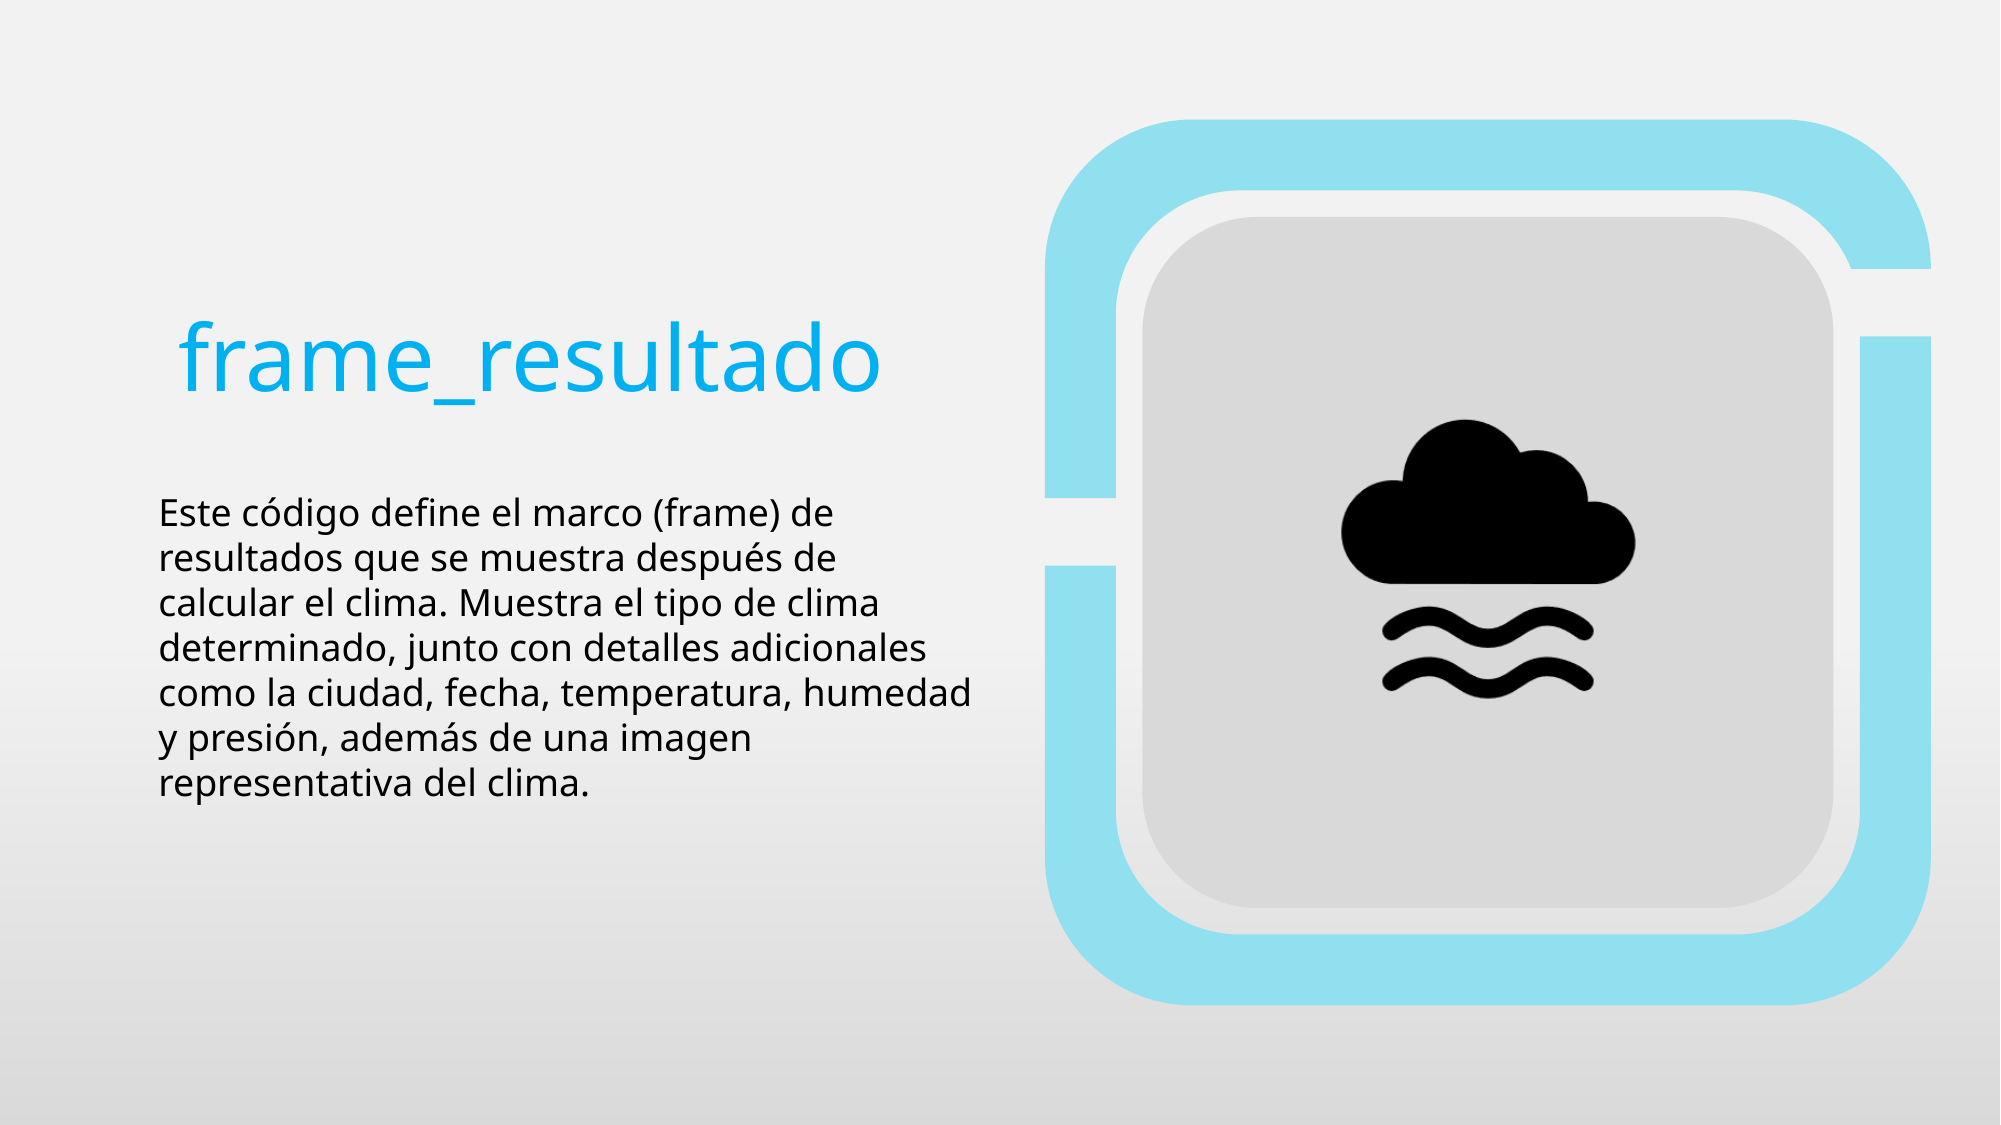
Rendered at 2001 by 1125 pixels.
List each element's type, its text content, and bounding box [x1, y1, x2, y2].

picture [1280, 355, 1696, 770]
text_box Este código define el marco (frame) de resultados que se muestra después de calcular el clima. Muestra el tipo de clima determinado, junto con detalles adicionales como la ciudad, fecha, temperatura, humedad y presión, además de una imagen representativa del clima. [143, 481, 998, 812]
text_box frame_resultado [108, 292, 955, 418]
text_box [1140, 215, 1835, 910]
text_box [1043, 117, 1933, 500]
text_box [1043, 334, 1933, 1007]
